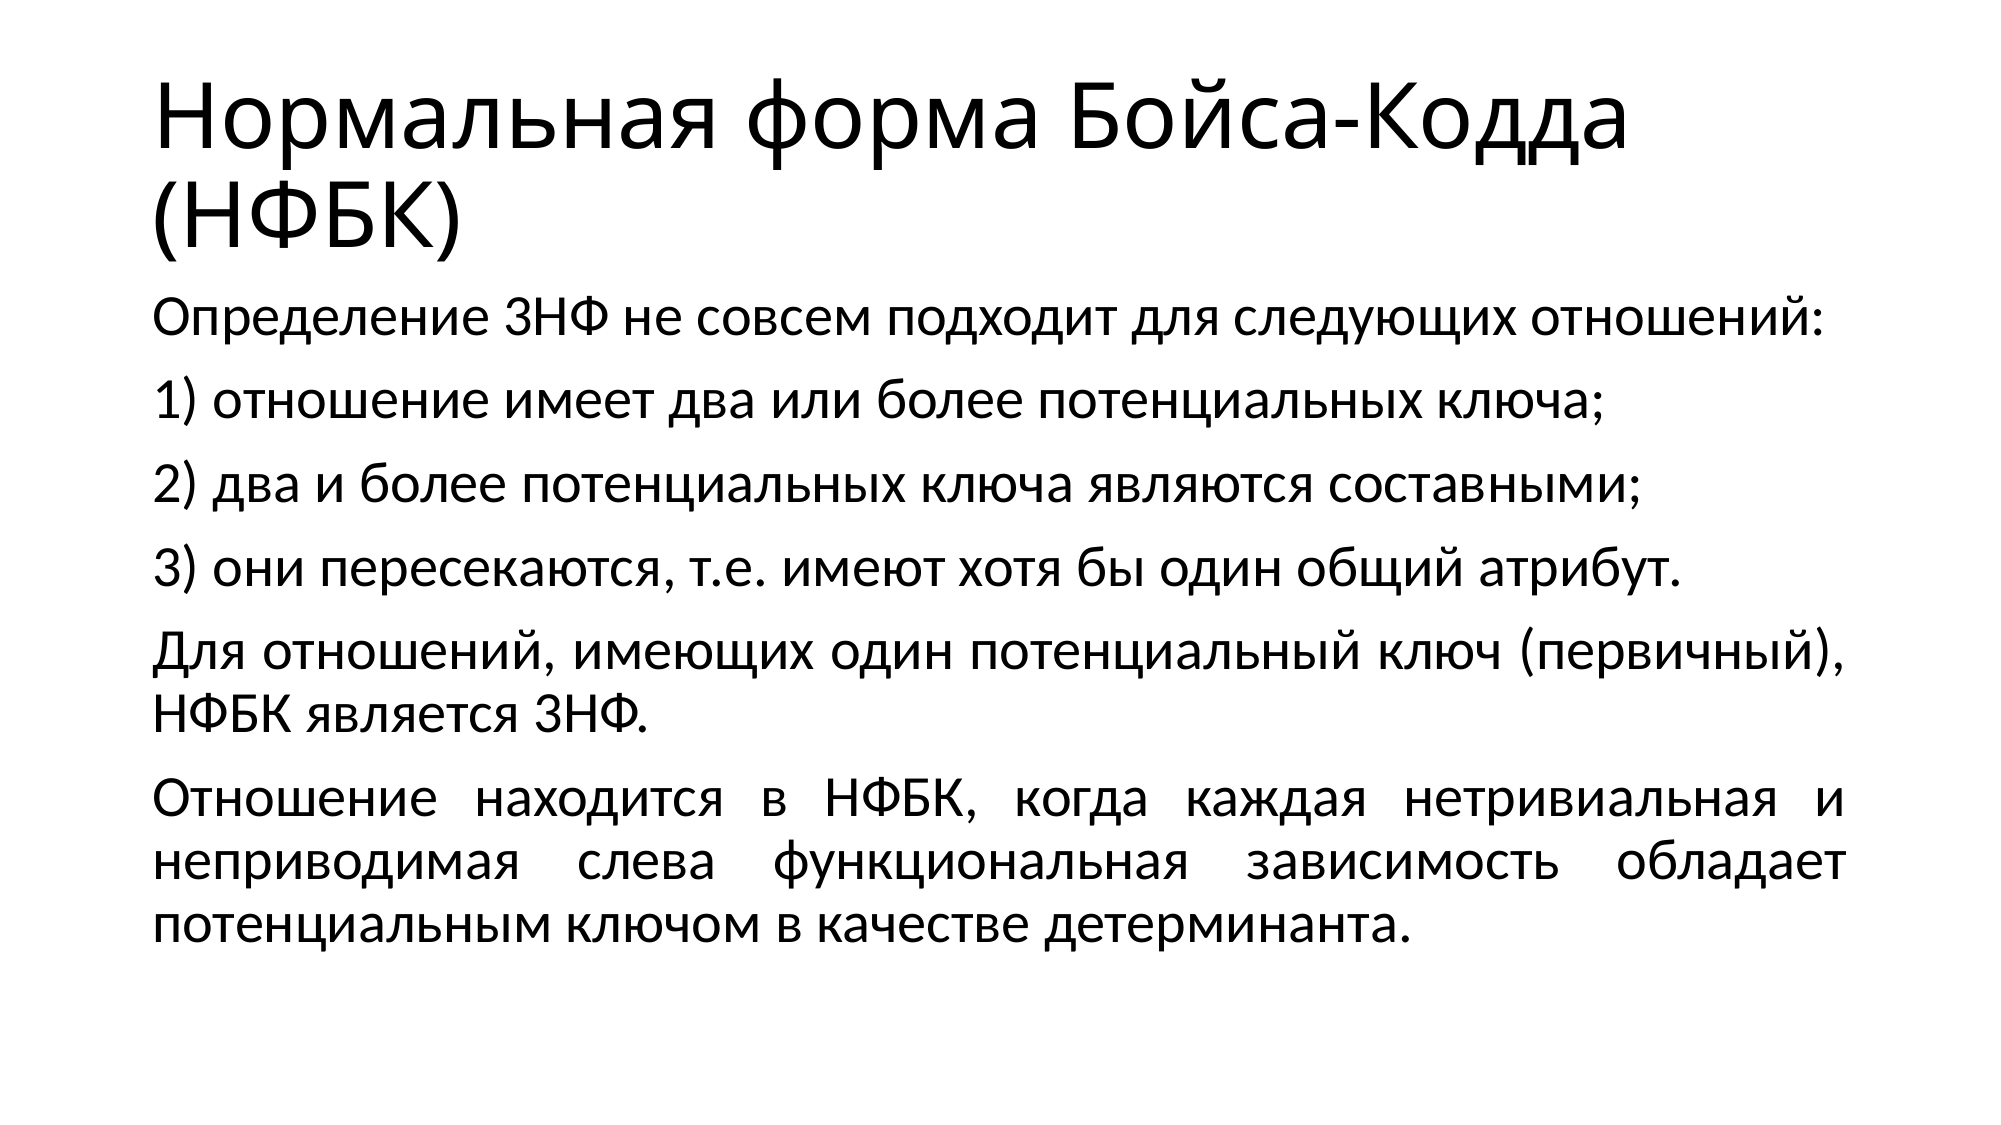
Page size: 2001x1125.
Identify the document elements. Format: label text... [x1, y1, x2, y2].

title Нормальная форма Бойса-Кодда (НФБК) [137, 59, 1863, 277]
list Определение 3НФ не совсем подходит для следующих отношений: 1) отношение имеет два или более потенциальных ключа; 2) два и более потенциальных ключа являются составными; 3) они пересекаются, т.е. имеют хотя бы один общий атрибут. Для отношений, имеющих один потенциальный ключ (первичный), НФБК является 3НФ. Отношение находится в НФБК, когда каждая нетривиальная и неприводимая слева функциональная зависимость обладает потенциальным ключом в качестве детерминанта. [137, 277, 1863, 1014]
